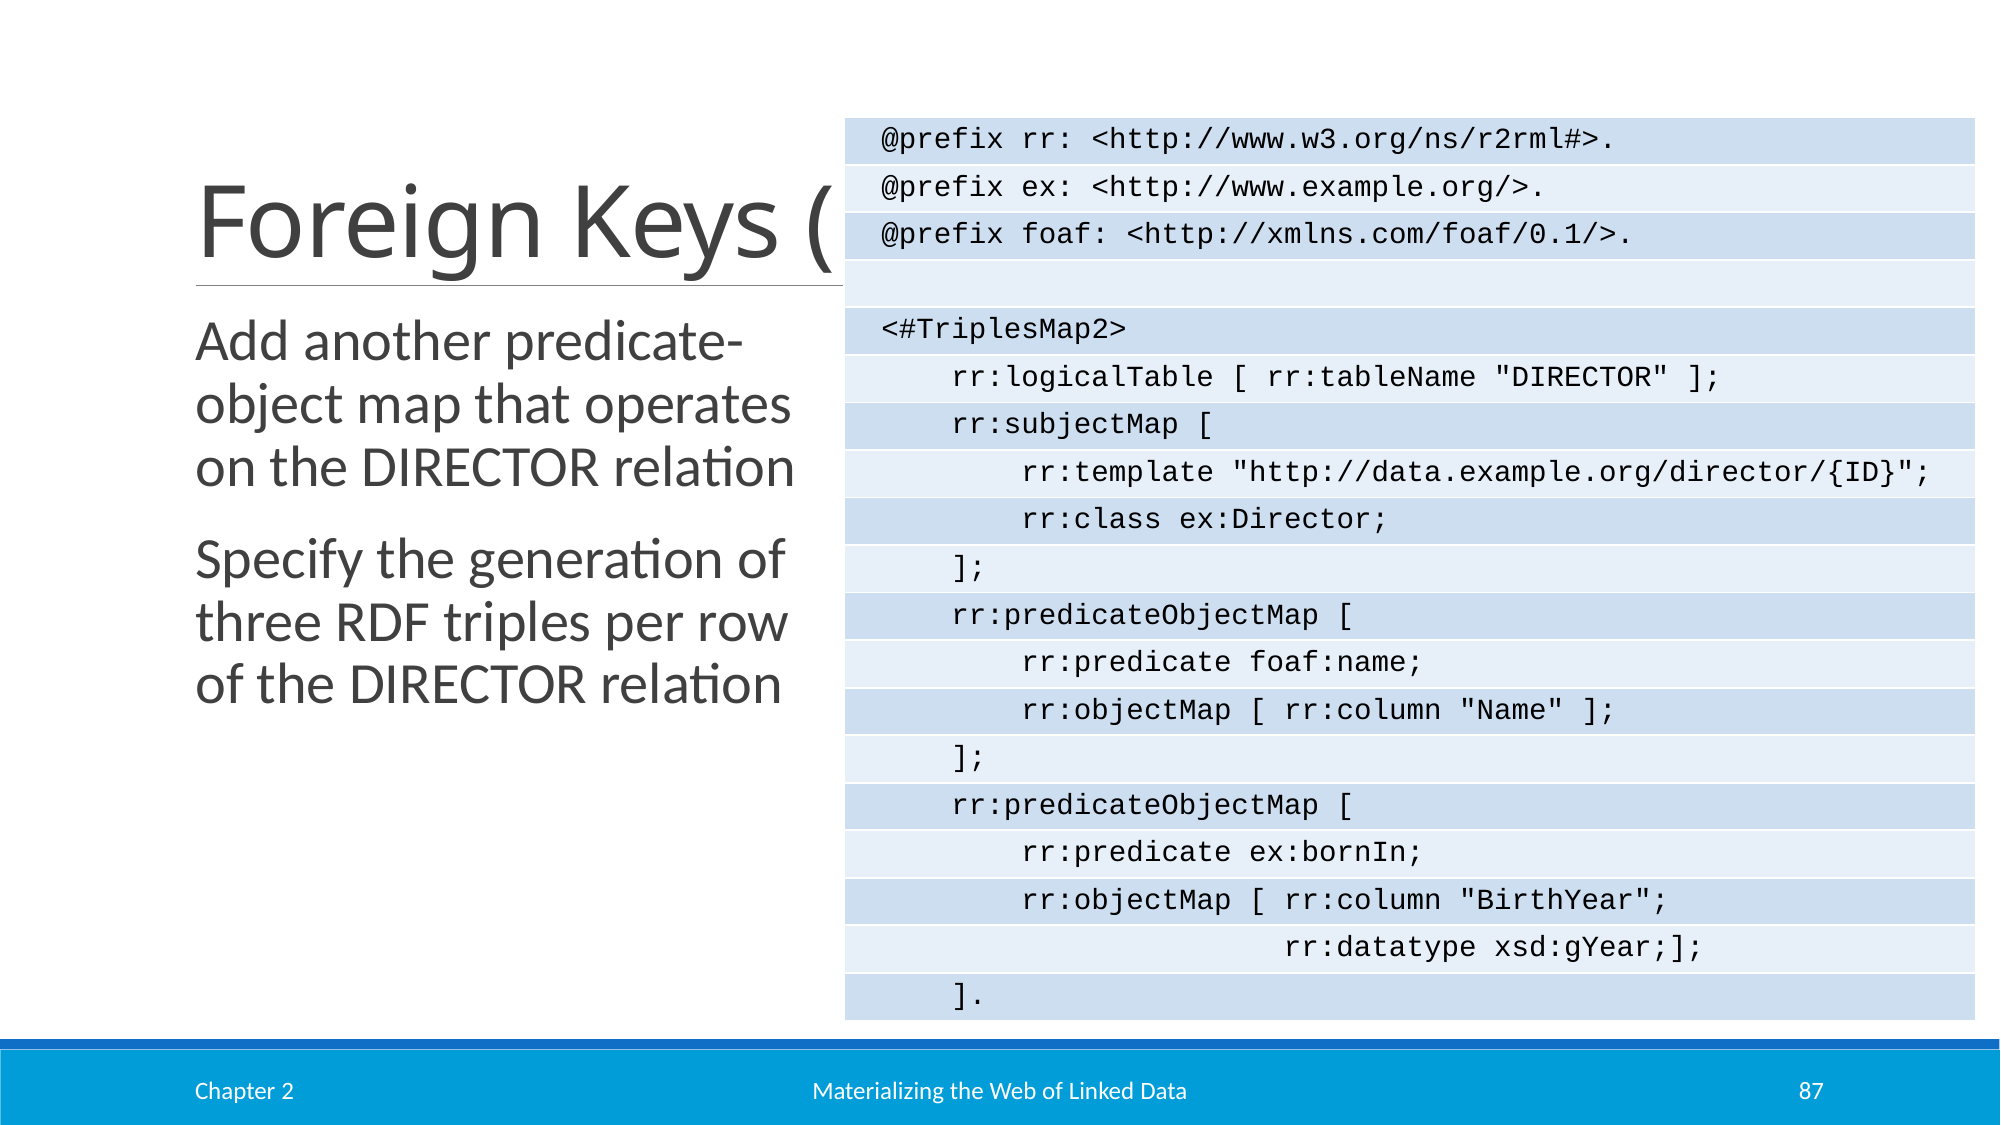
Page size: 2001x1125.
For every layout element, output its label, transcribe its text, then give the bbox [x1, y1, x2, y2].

slide_number Chapter 2 [180, 1059, 586, 1120]
table_cell rr:predicateObjectMap [ [845, 784, 1975, 829]
table_cell @prefix foaf: <http://xmlns.com/foaf/0.1/>. [845, 213, 1975, 259]
slide_number 87 [1624, 1059, 1840, 1120]
table_cell rr:predicate foaf:name; [845, 641, 1975, 687]
table_header @prefix rr: <http://www.w3.org/ns/r2rml#>. [845, 118, 1975, 164]
table_cell ]. [845, 974, 1975, 1020]
title Foreign Keys (1) [180, 47, 1830, 285]
table_cell ]; [845, 546, 1975, 592]
list Add another predicate-object map that operates on the DIRECTOR relation Specify the generation of three RDF triples per row of the DIRECTOR relation [180, 302, 849, 1022]
table_cell rr:class ex:Director; [845, 498, 1975, 544]
table_cell <#TriplesMap2> [845, 308, 1975, 354]
table_cell rr:logicalTable [ rr:tableName "DIRECTOR" ]; [845, 356, 1975, 402]
table_cell ]; [845, 736, 1975, 782]
table_cell rr:predicateObjectMap [ [845, 593, 1975, 639]
footer Materializing the Web of Linked Data [604, 1059, 1396, 1120]
table_cell rr:objectMap [ rr:column "BirthYear"; [845, 879, 1975, 924]
table_cell rr:datatype xsd:gYear;]; [845, 926, 1975, 972]
table_cell rr:objectMap [ rr:column "Name" ]; [845, 689, 1975, 734]
table_cell rr:predicate ex:bornIn; [845, 831, 1975, 877]
table_cell rr:subjectMap [ [845, 403, 1975, 449]
table_cell @prefix ex: <http://www.example.org/>. [845, 166, 1975, 211]
table_cell [845, 261, 1975, 306]
table_cell rr:template "http://data.example.org/director/{ID}"; [845, 451, 1975, 497]
